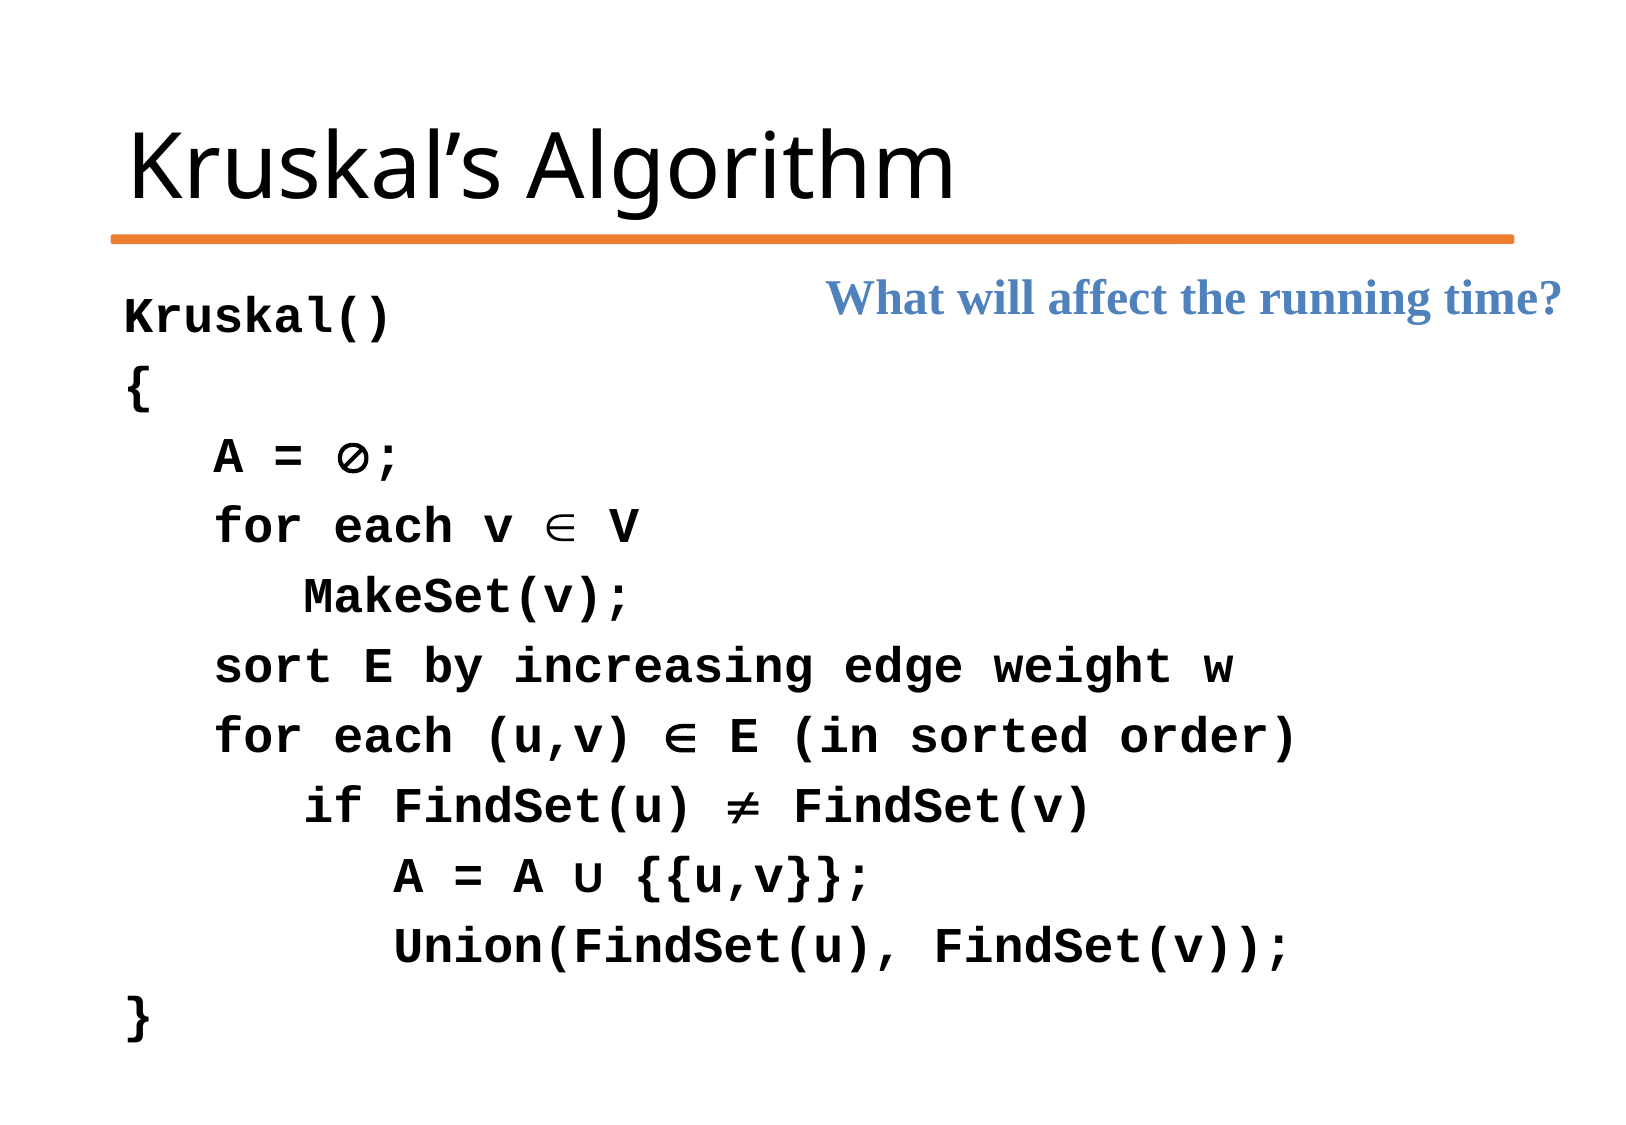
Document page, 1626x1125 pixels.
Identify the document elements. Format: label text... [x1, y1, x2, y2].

text_box Kruskal() { A = ; for each v  V MakeSet(v); sort E by increasing edge weight w for each (u,v)  E (in sorted order) if FindSet(u)  FindSet(v) A = A U {{u,v}}; Union(FindSet(u), FindSet(v)); } [108, 275, 1571, 988]
title Kruskal’s Algorithm [111, 59, 1514, 275]
text_box What will affect the running time? [810, 256, 1579, 332]
